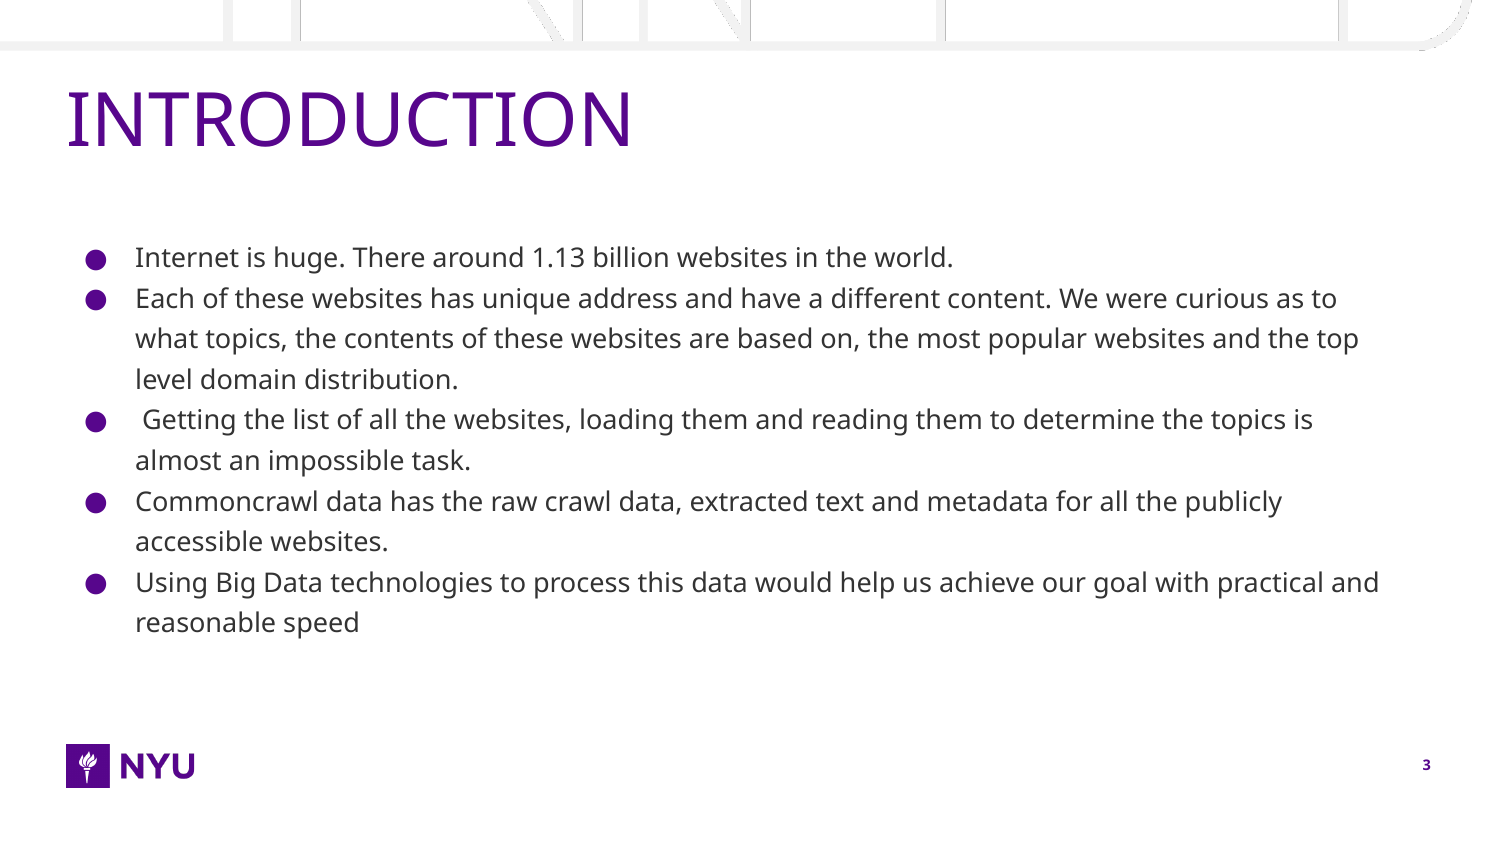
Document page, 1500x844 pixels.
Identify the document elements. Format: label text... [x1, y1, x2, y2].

title INTRODUCTION [51, 69, 758, 217]
picture [0, 0, 1496, 51]
list Internet is huge. There around 1.13 billion websites in the world. Each of these websites has unique address and have a different content. We were curious as to what topics, the contents of these websites are based on, the most popular websites and the top level domain distribution. Getting the list of all the websites, loading them and reading them to determine the topics is almost an impossible task. Commoncrawl data has the raw crawl data, extracted text and metadata for all the publicly accessible websites. Using Big Data technologies to process this data would help us achieve our goal with practical and reasonable speed [45, 217, 1418, 725]
picture [66, 744, 195, 788]
